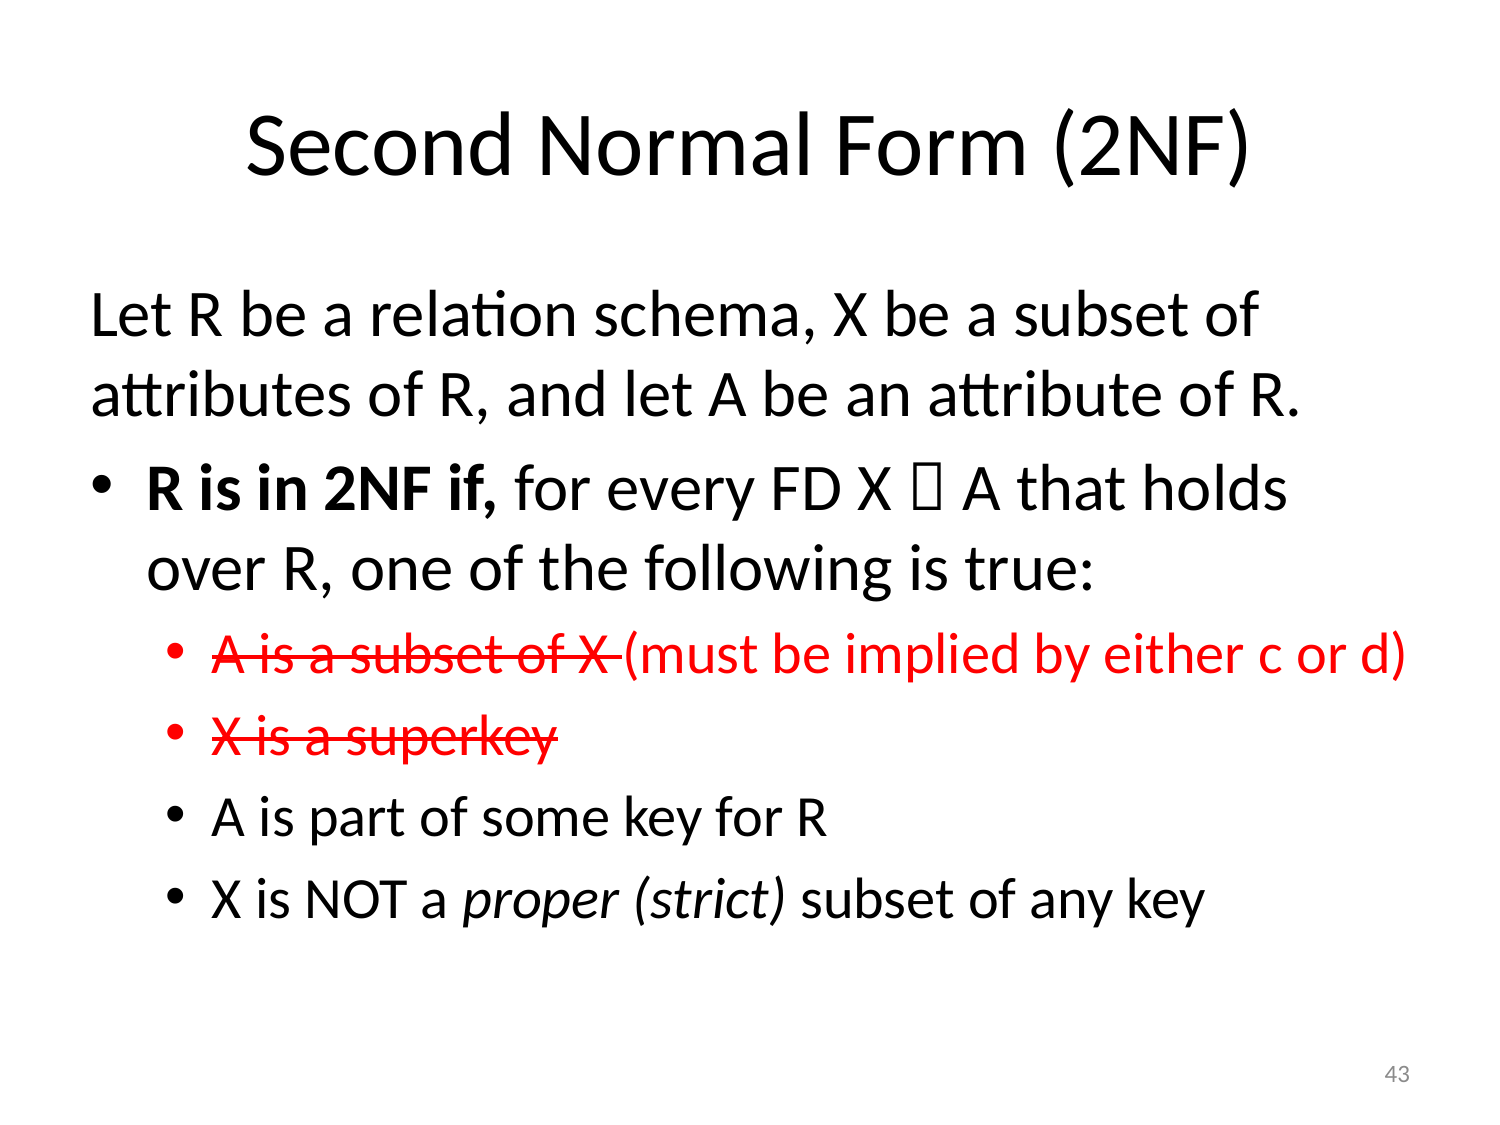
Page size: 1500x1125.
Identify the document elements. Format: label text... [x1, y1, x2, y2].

list Let R be a relation schema, X be a subset of attributes of R, and let A be an attribute of R. R is in 2NF if, for every FD X  A that holds over R, one of the following is true: A is a subset of X (must be implied by either c or d) X is a superkey A is part of some key for R X is NOT a proper (strict) subset of any key [75, 262, 1425, 1005]
slide_number 43 [1074, 1042, 1425, 1103]
title Second Normal Form (2NF) [75, 45, 1425, 233]
